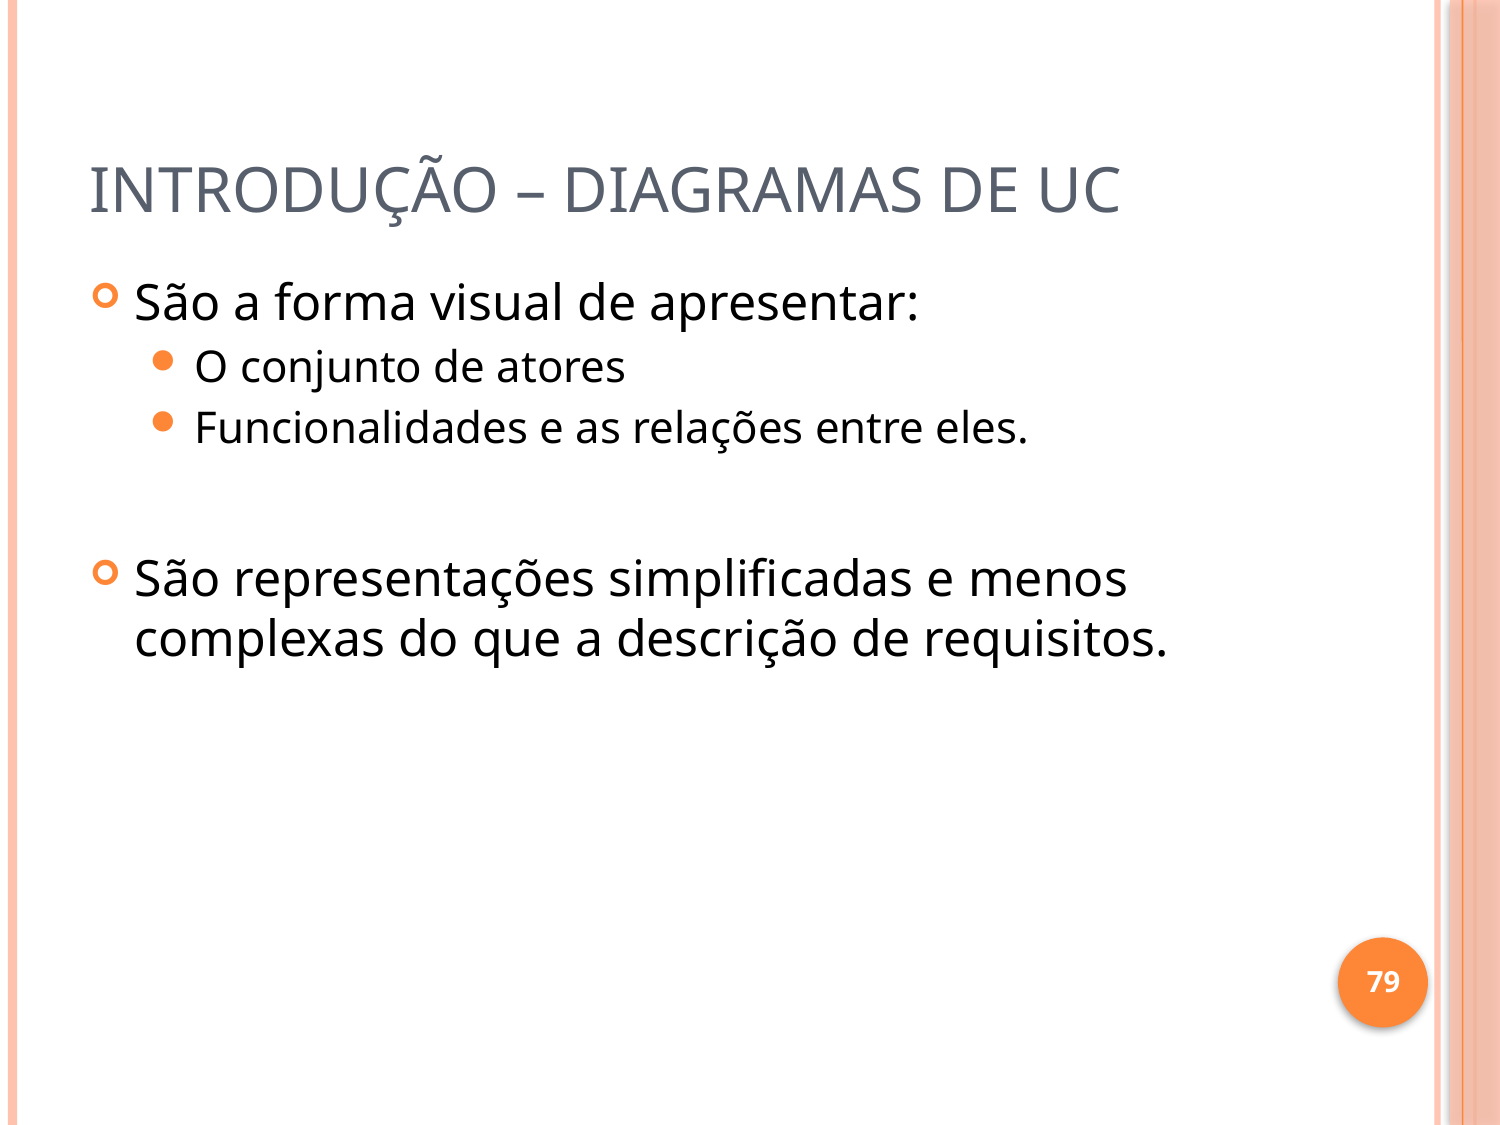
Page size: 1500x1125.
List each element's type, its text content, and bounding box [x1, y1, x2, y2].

title Introdução – Diagramas de UC [75, 45, 1300, 233]
list São a forma visual de apresentar: O conjunto de atores Funcionalidades e as relações entre eles. São representações simplificadas e menos complexas do que a descrição de requisitos. [75, 262, 1300, 1062]
slide_number 79 [1333, 940, 1434, 1027]
